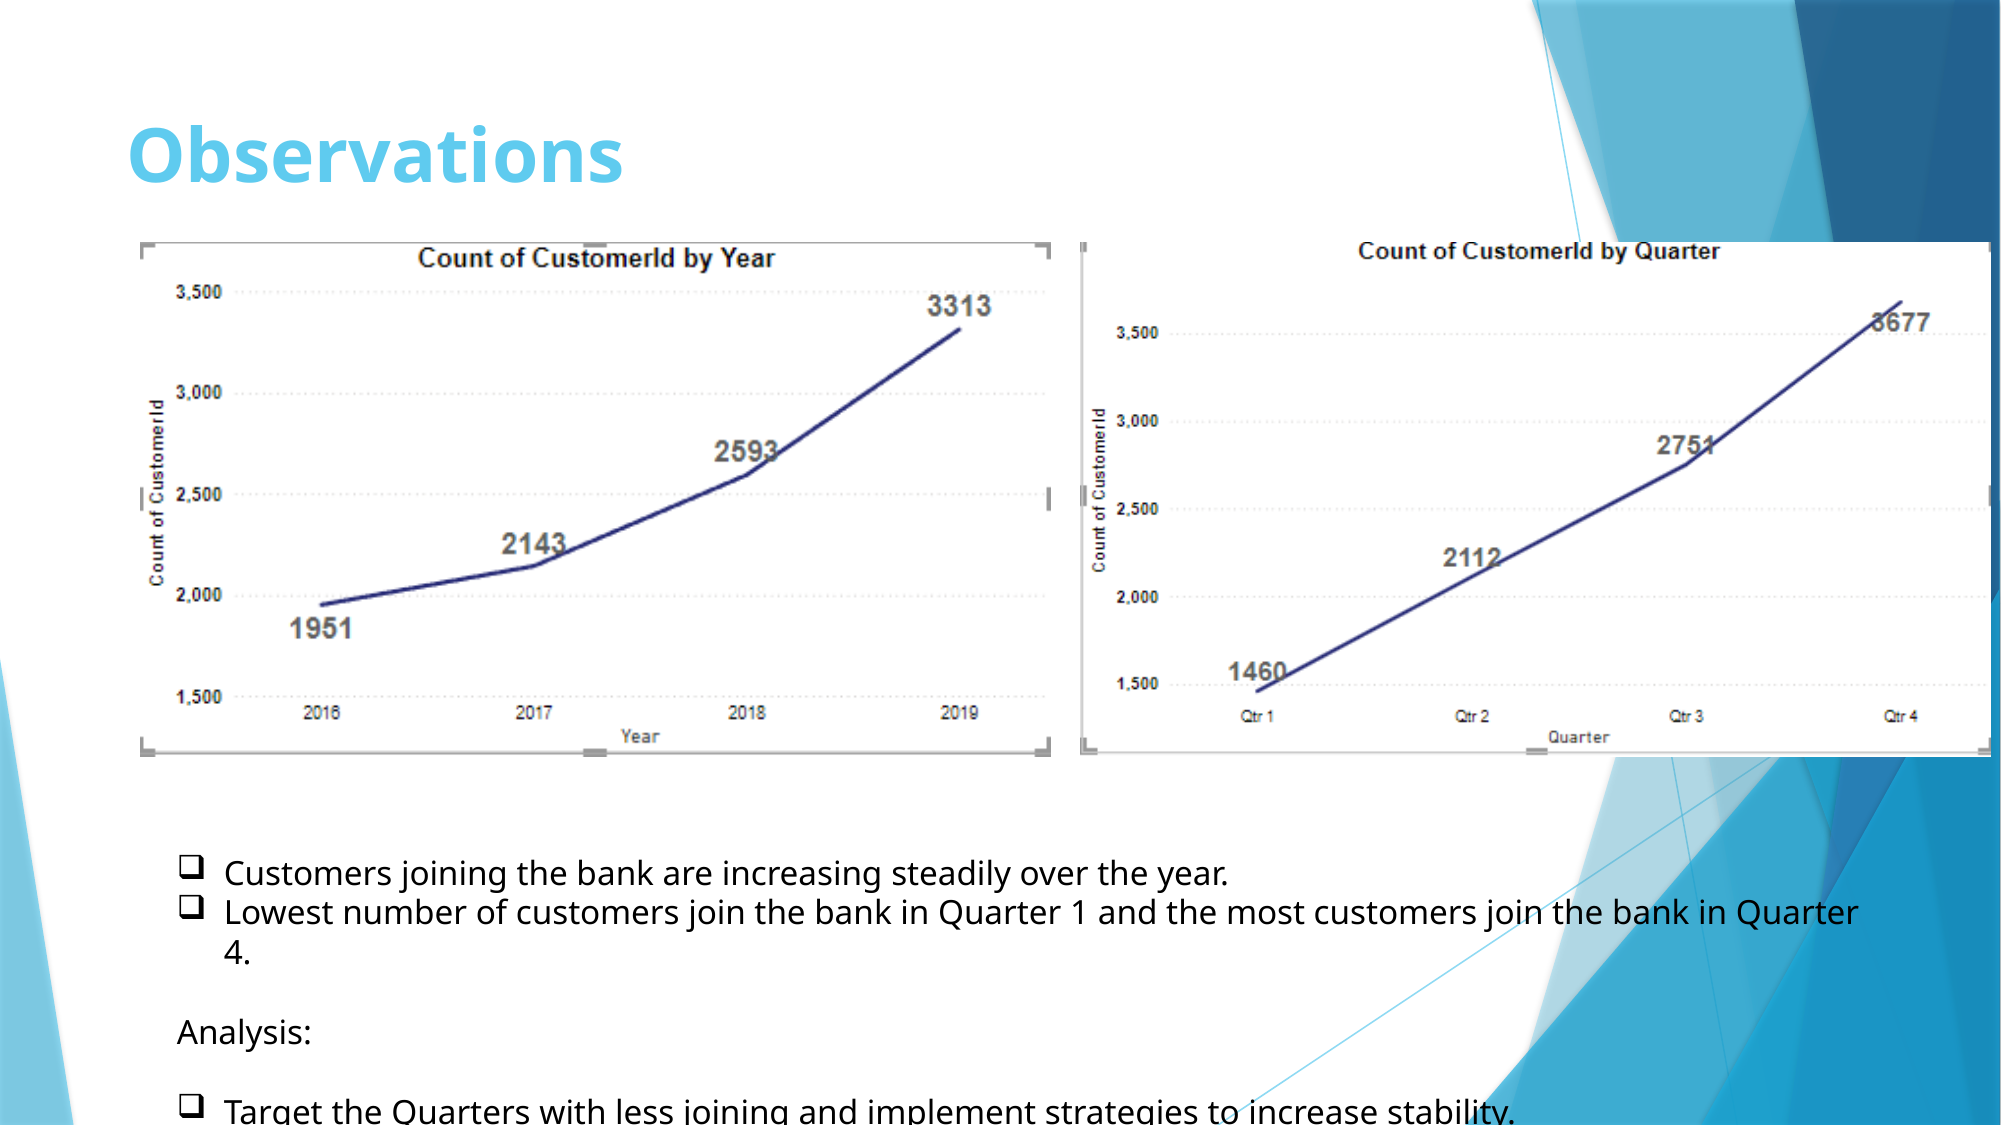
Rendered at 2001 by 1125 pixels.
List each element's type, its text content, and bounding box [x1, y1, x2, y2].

title Observations [111, 99, 1522, 317]
picture [1079, 242, 1992, 758]
text_box Customers joining the bank are increasing steadily over the year. Lowest number of customers join the bank in Quarter 1 and the most customers join the bank in Quarter 4. Analysis: Target the Quarters with less joining and implement strategies to increase stability. [162, 844, 1902, 1125]
picture [140, 242, 1052, 758]
